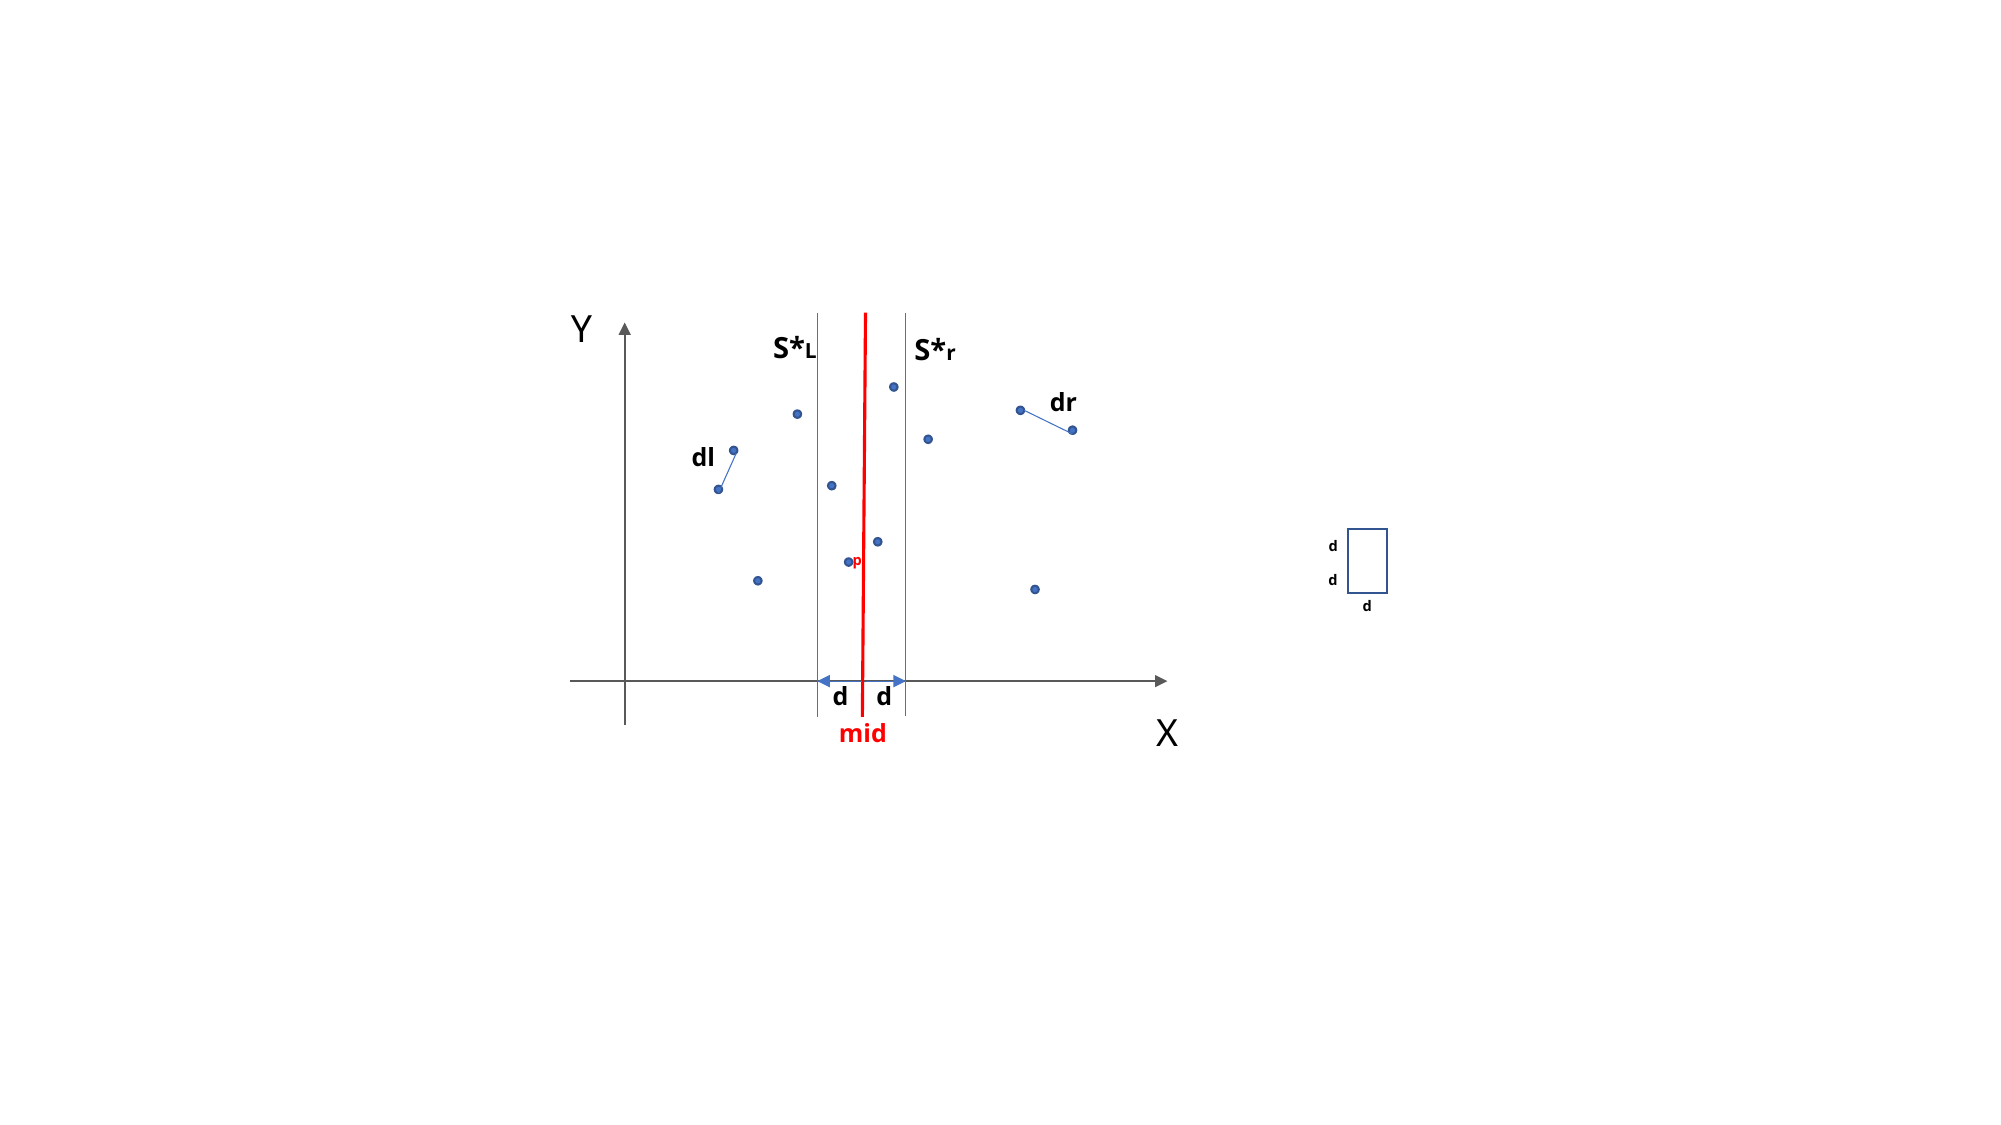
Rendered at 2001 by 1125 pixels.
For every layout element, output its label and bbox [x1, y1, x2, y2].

text_box [555, 297, 1252, 762]
text_box [1313, 528, 1387, 623]
